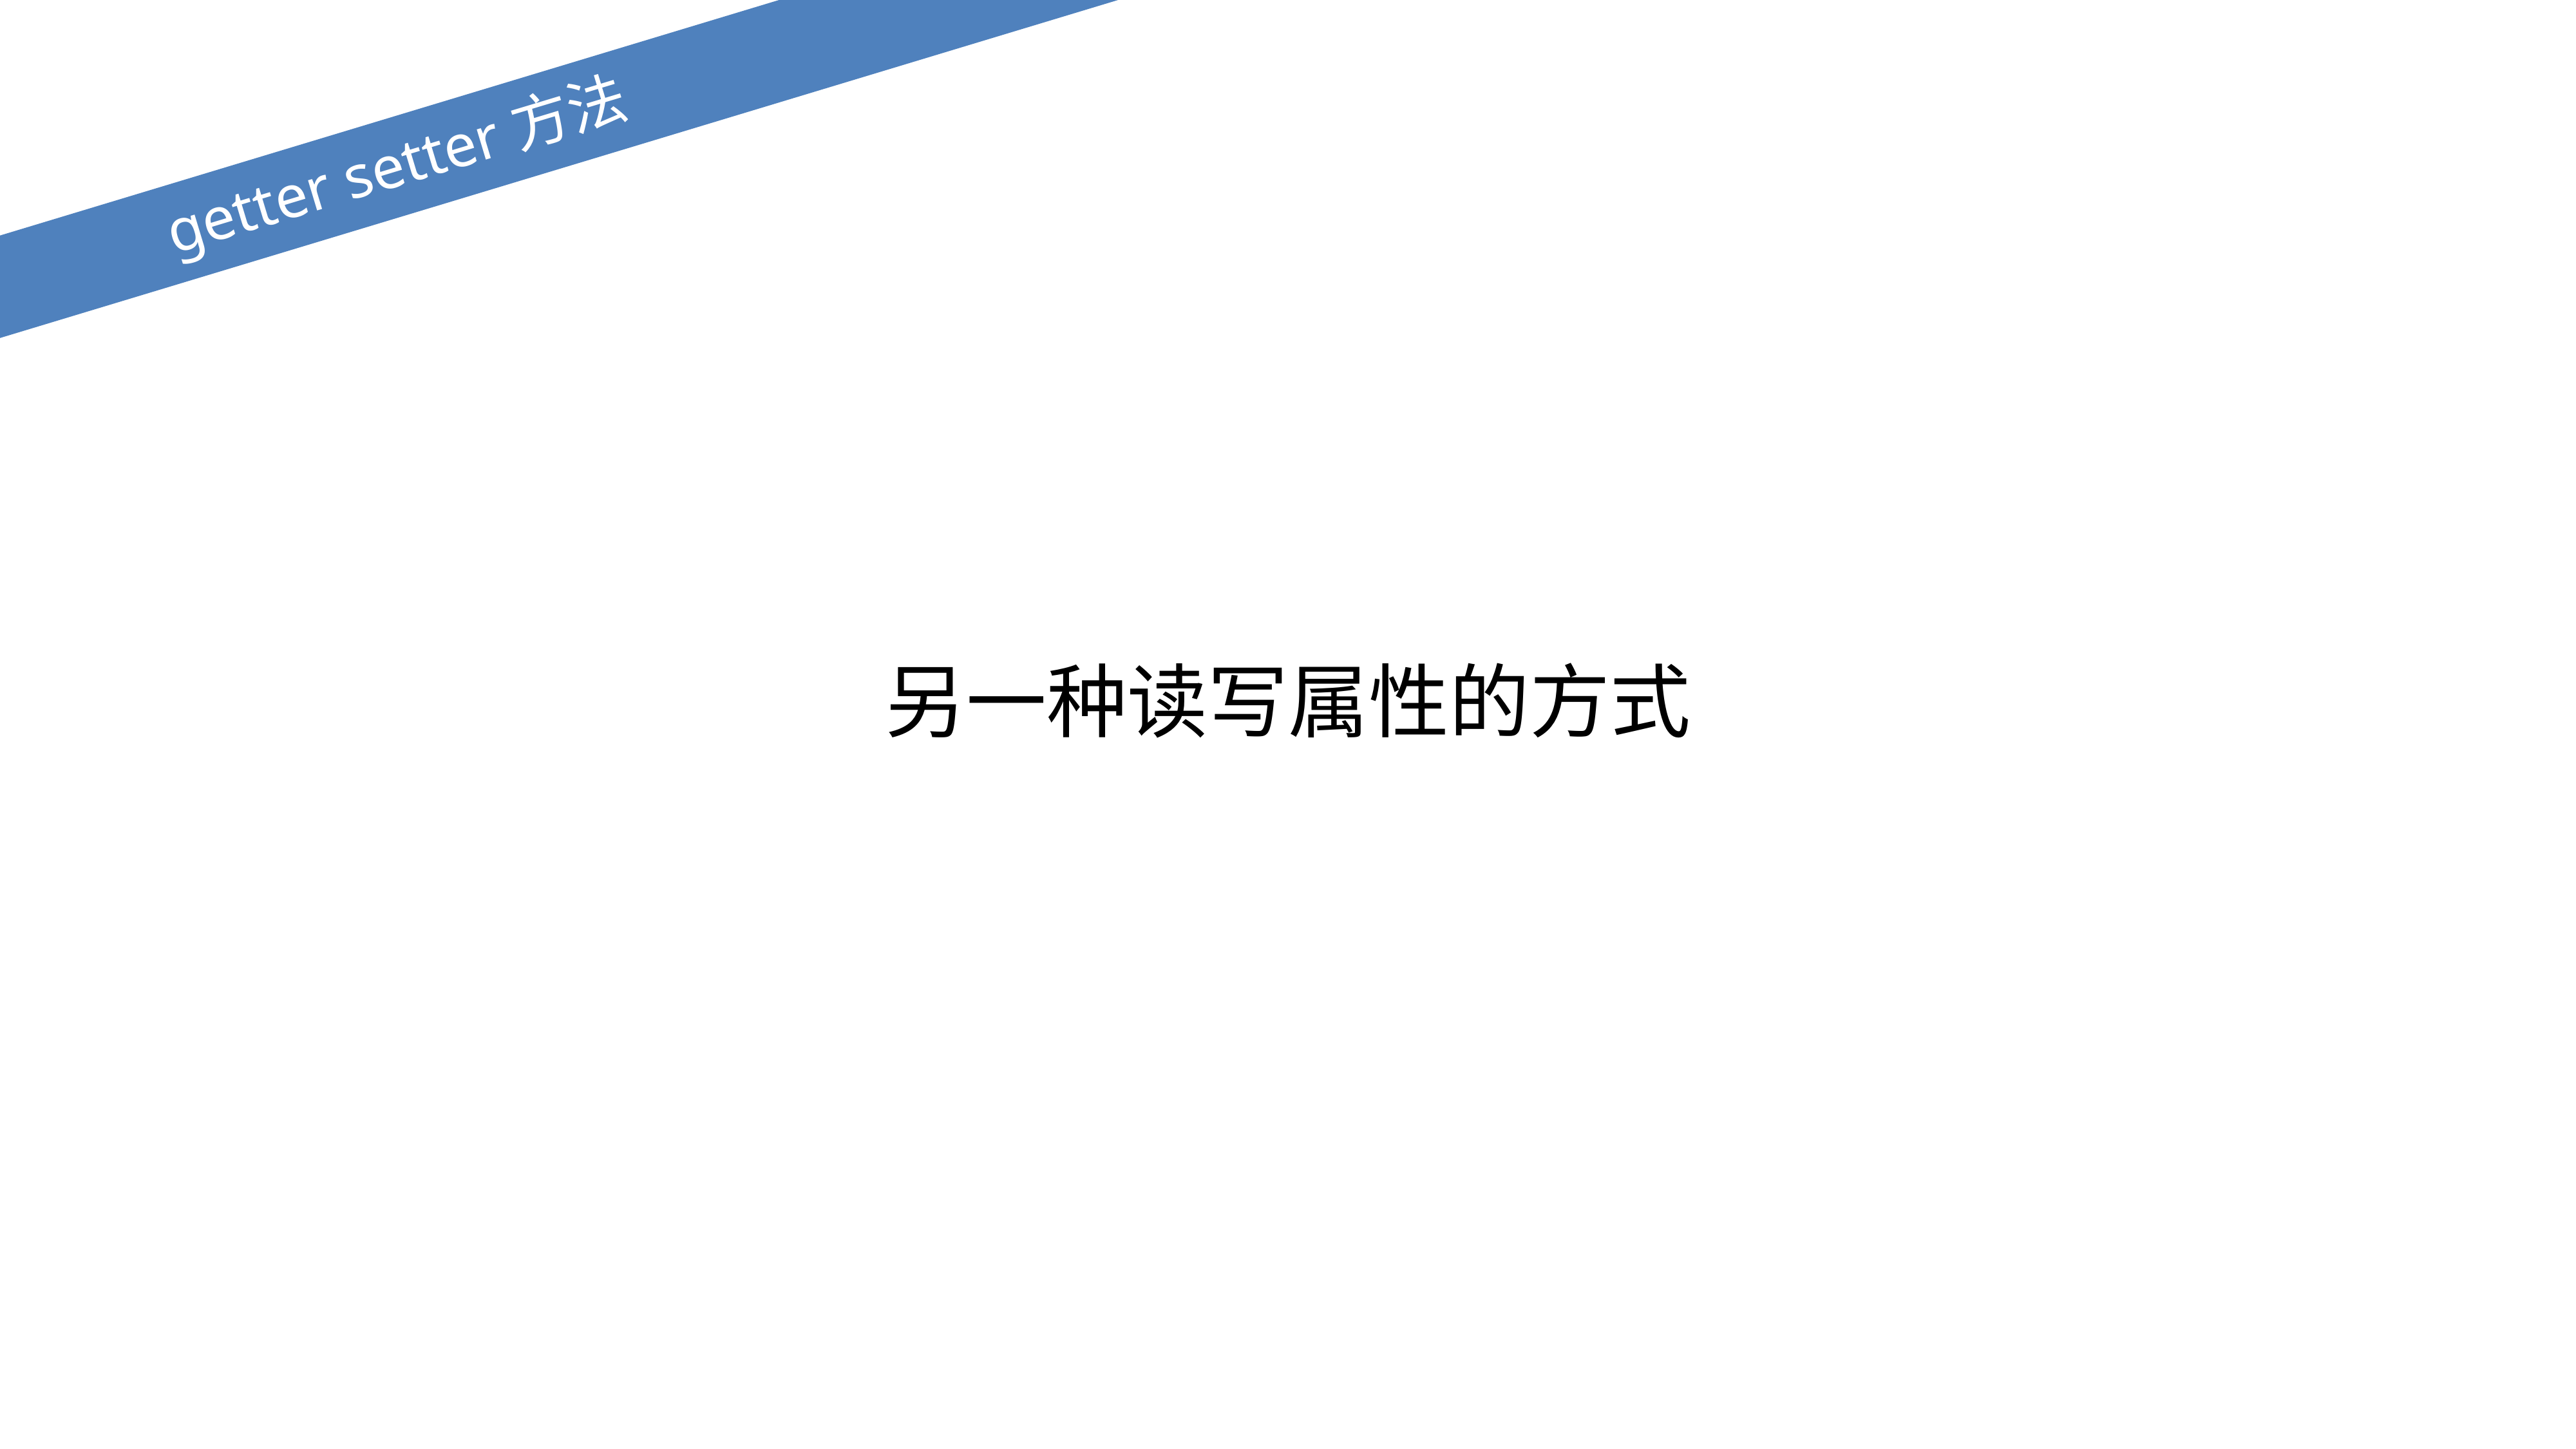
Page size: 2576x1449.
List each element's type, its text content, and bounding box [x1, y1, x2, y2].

text_box getter setter方法 [0, 0, 1119, 338]
text_box 另一种读写属性的方式 [885, 661, 1691, 749]
